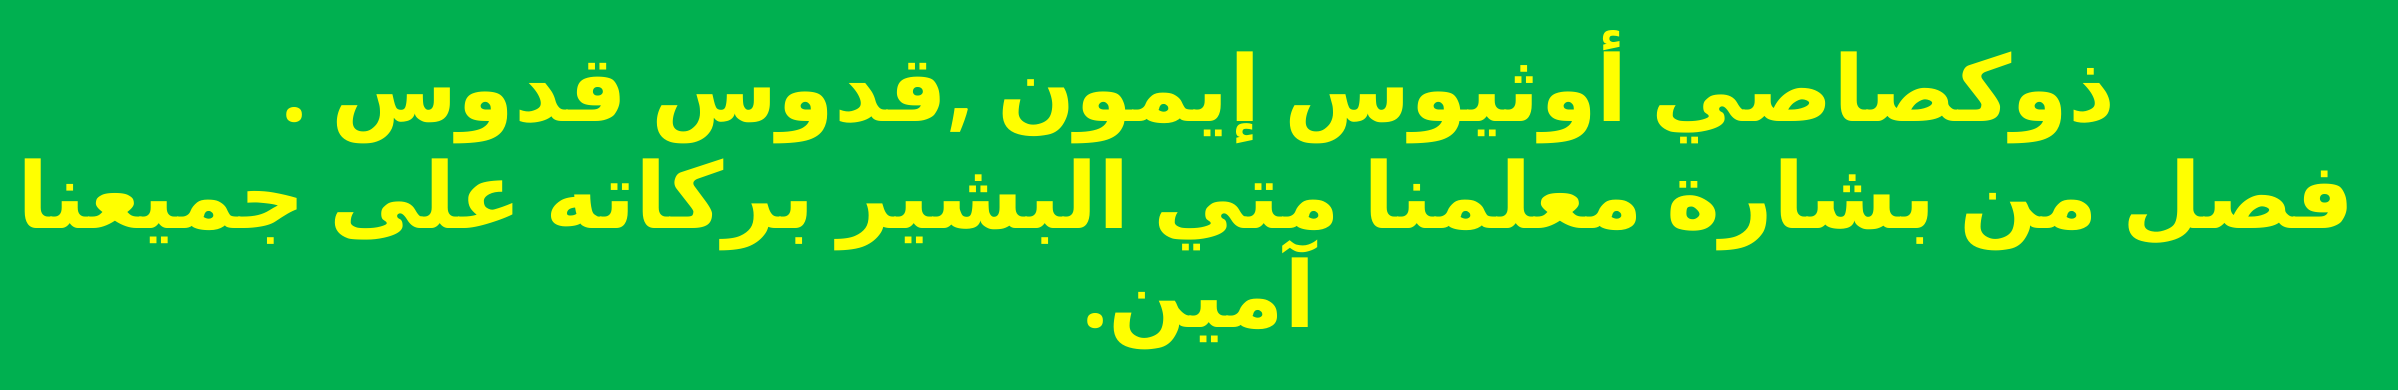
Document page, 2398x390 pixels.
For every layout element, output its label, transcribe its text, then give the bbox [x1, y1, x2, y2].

list ذوكصاصي أوثيوس إيمون ,قدوس قدوس . فصل من بشارة معلمنا متي البشير بركاته على جميعنا آمين. [0, 0, 2398, 390]
